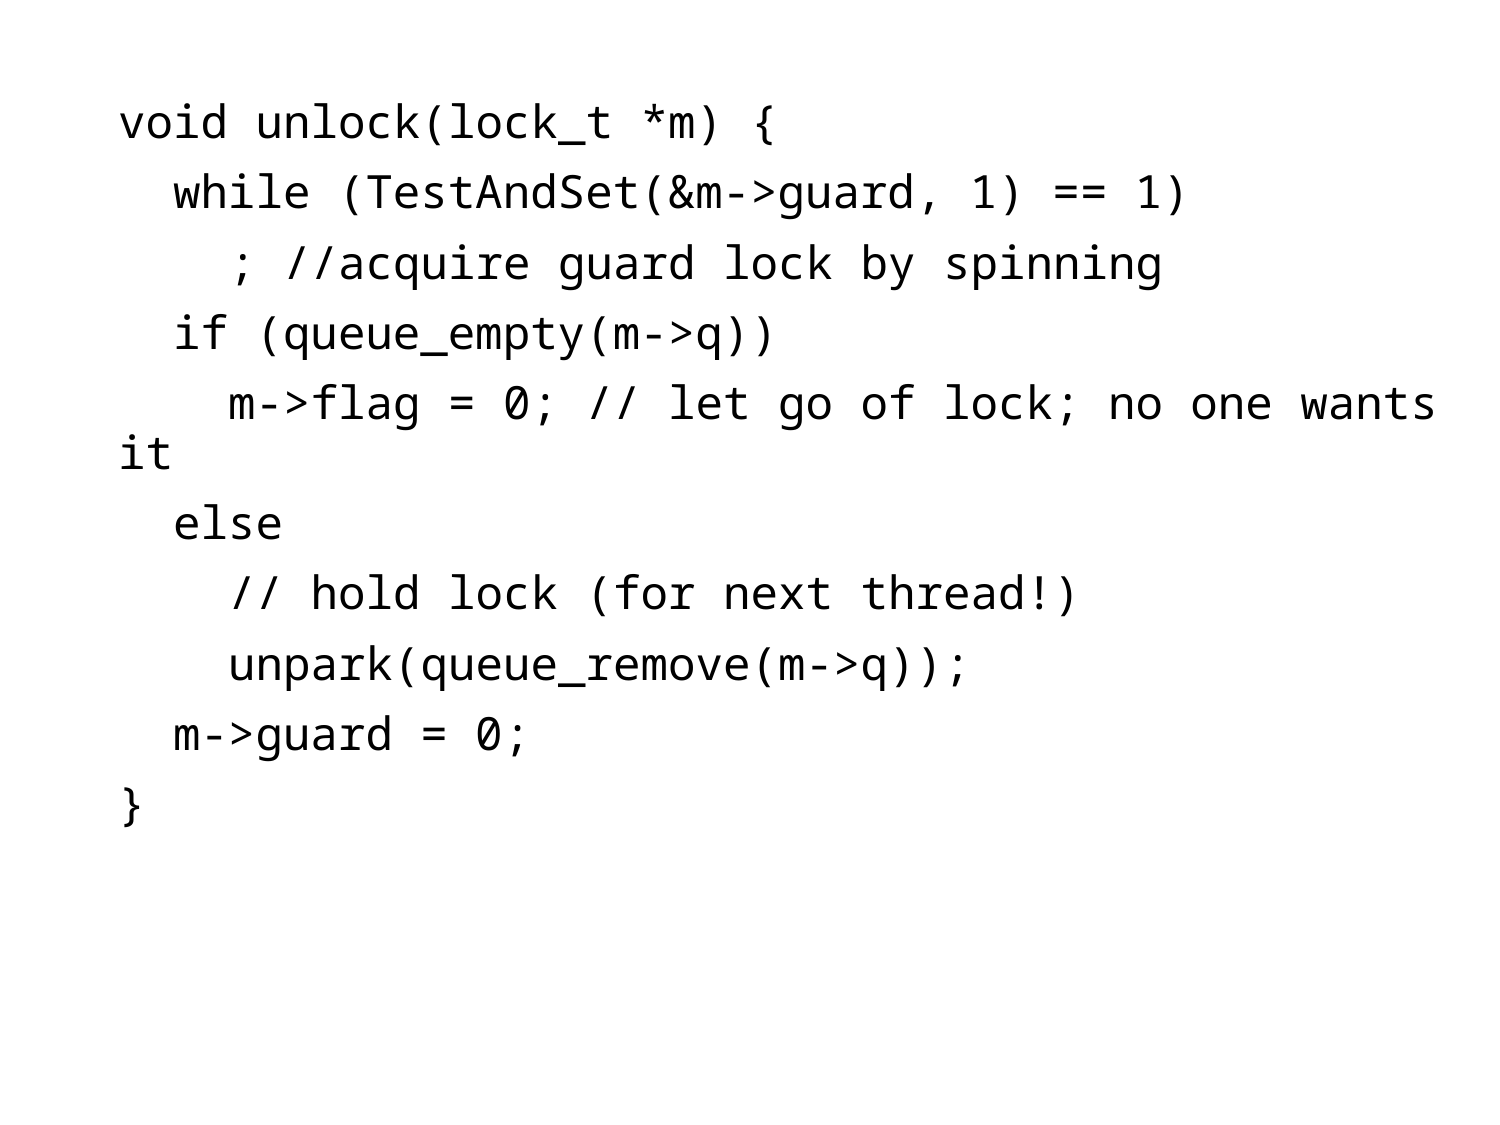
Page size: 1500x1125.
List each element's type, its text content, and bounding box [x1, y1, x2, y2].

list void unlock(lock_t *m) { while (TestAndSet(&m->guard, 1) == 1) ; //acquire guard lock by spinning if (queue_empty(m->q)) m->flag = 0; // let go of lock; no one wants it else // hold lock (for next thread!) unpark(queue_remove(m->q)); m->guard = 0; } [103, 91, 1463, 1014]
